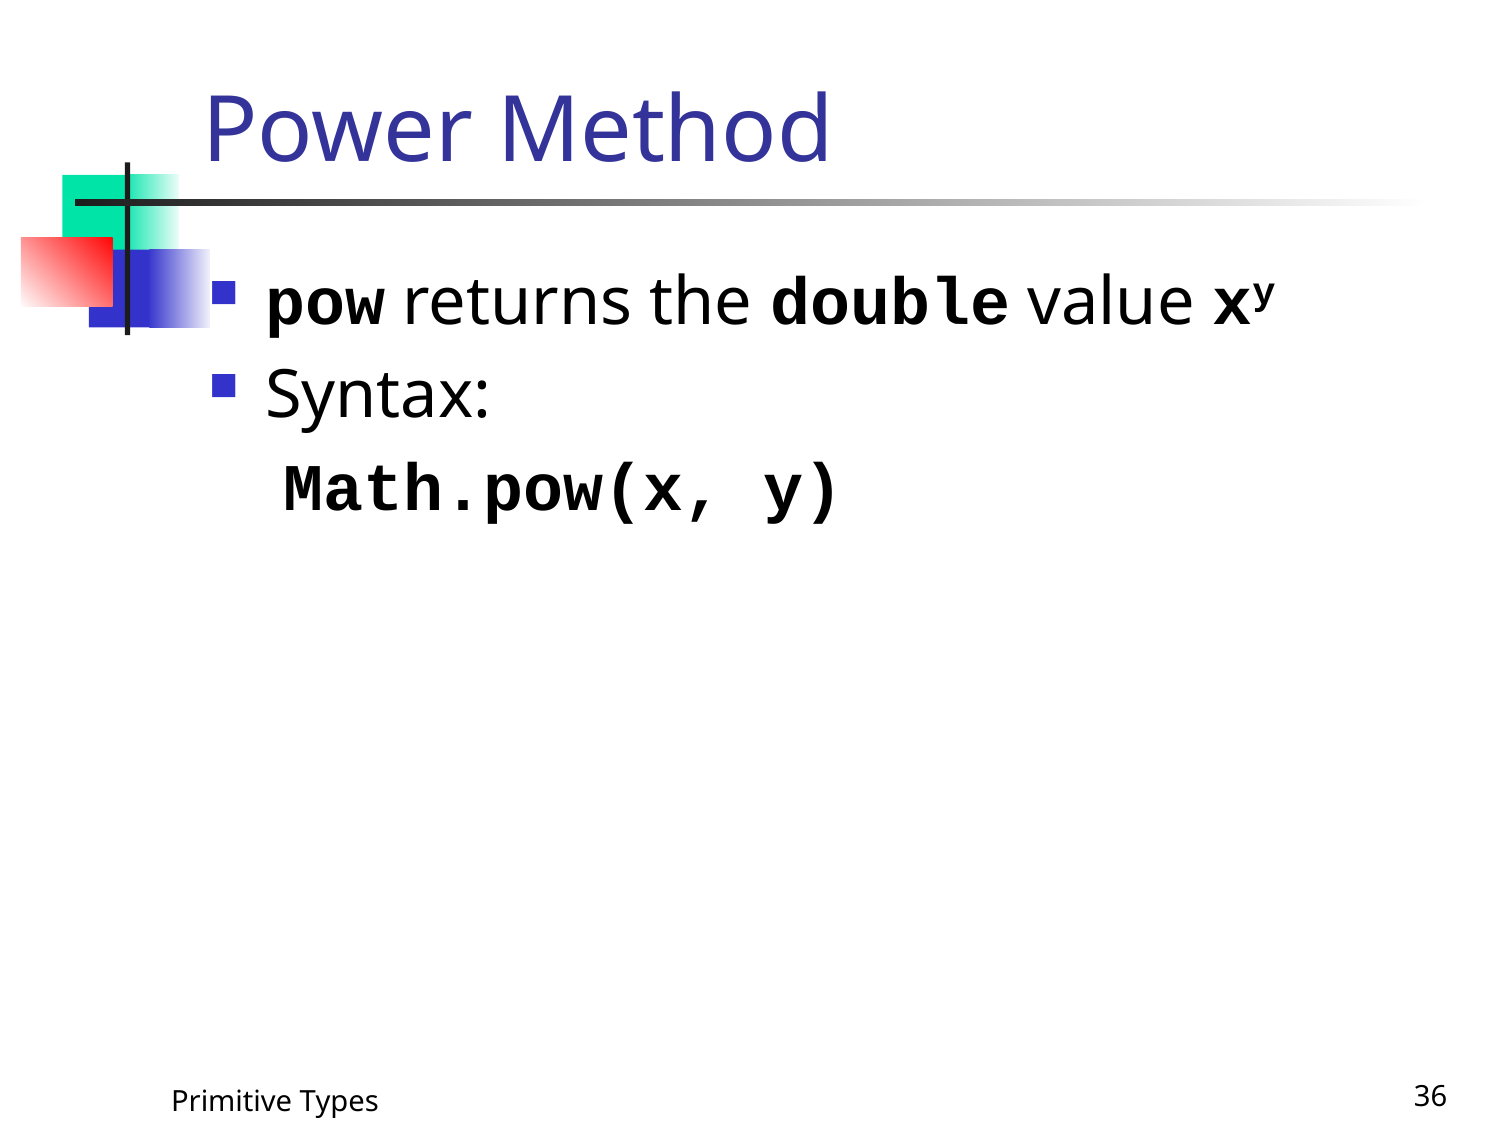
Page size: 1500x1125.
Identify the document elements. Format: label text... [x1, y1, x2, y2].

title Power Method [187, 0, 1467, 188]
footer Primitive Types [37, 1049, 513, 1125]
slide_number 36 [1149, 1049, 1463, 1125]
list pow returns the double value xy Syntax: Math.pow(x, y) [193, 249, 1470, 1007]
